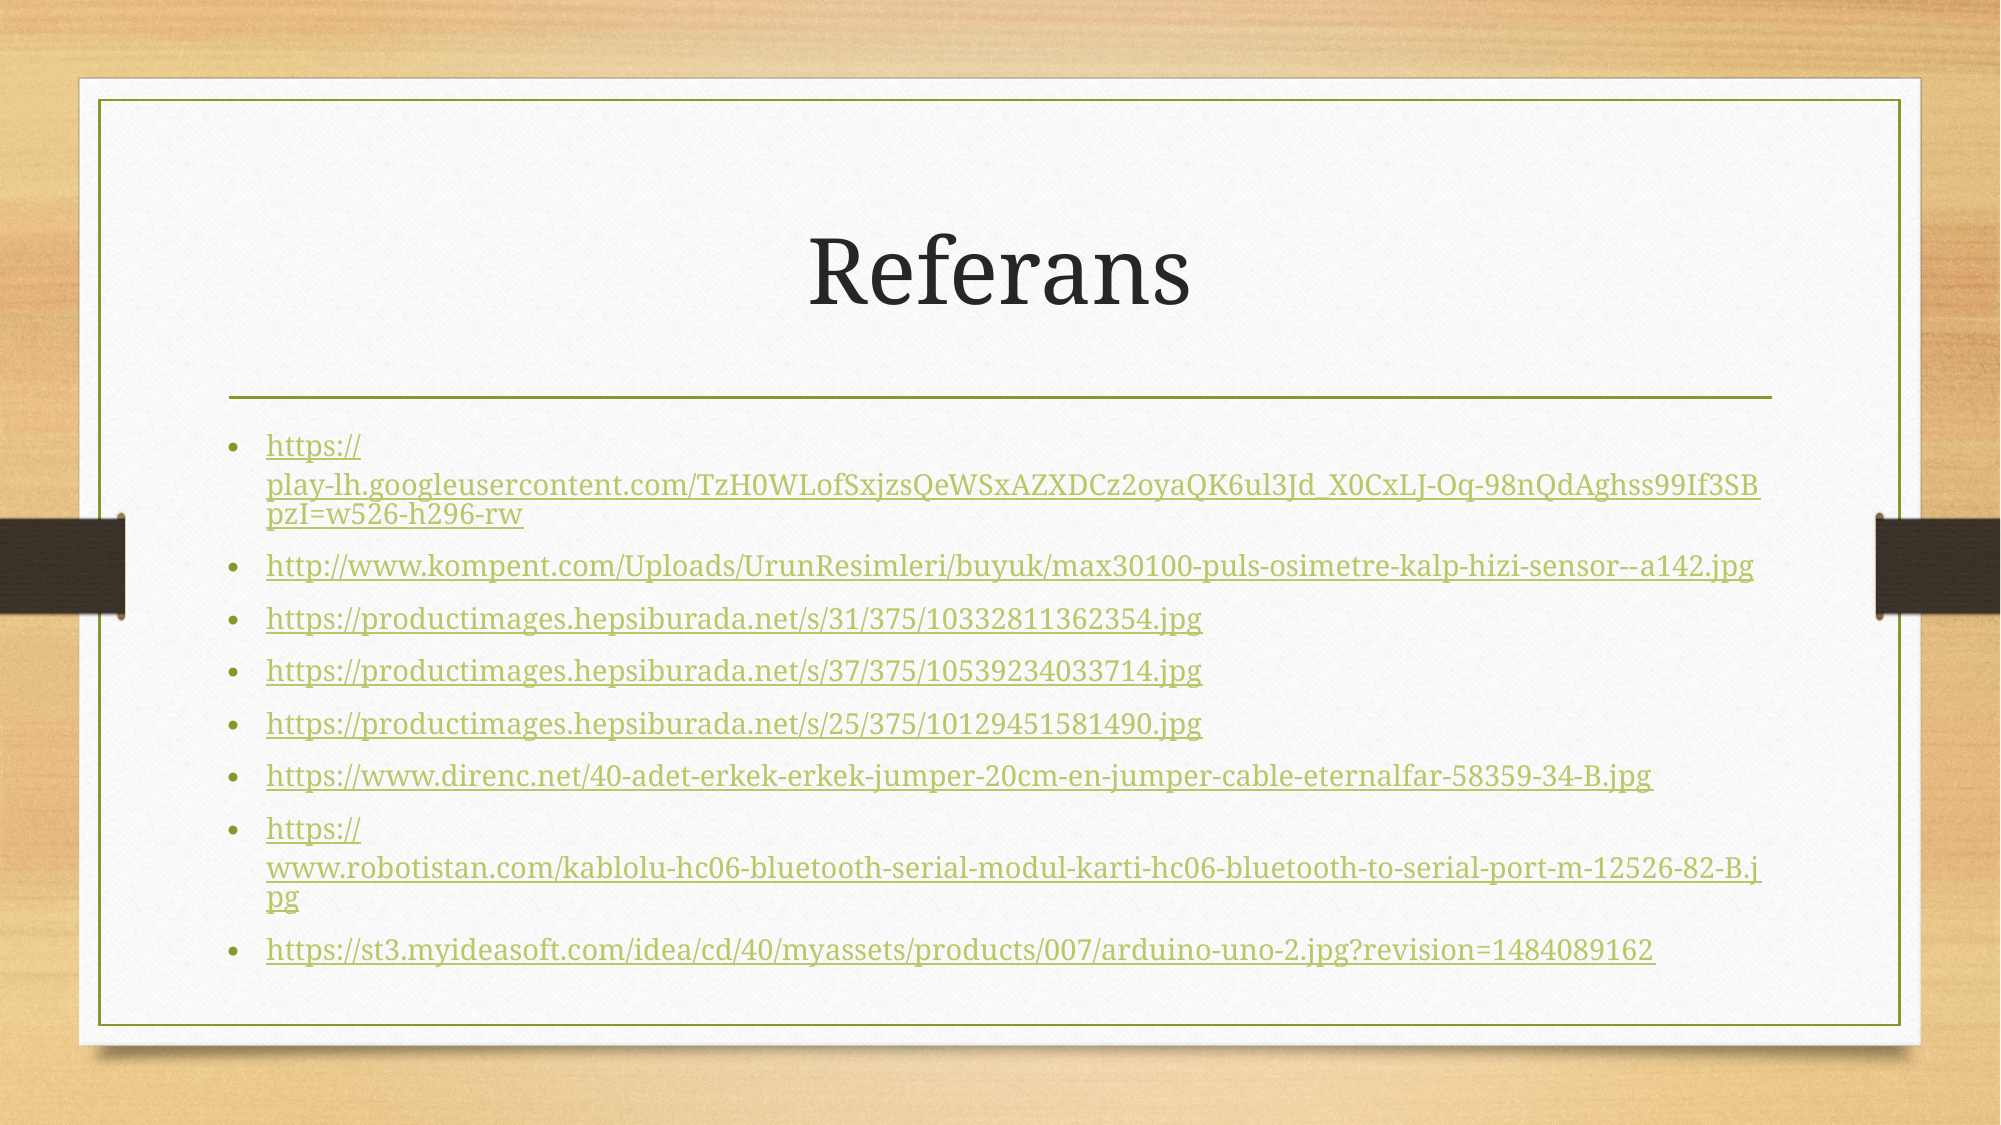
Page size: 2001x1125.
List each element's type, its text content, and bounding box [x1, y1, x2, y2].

list https://play-lh.googleusercontent.com/TzH0WLofSxjzsQeWSxAZXDCz2oyaQK6ul3Jd_X0CxLJ-Oq-98nQdAghss99If3SBpzI=w526-h296-rw http://www.kompent.com/Uploads/UrunResimleri/buyuk/max30100-puls-osimetre-kalp-hizi-sensor--a142.jpg https://productimages.hepsiburada.net/s/31/375/10332811362354.jpg https://productimages.hepsiburada.net/s/37/375/10539234033714.jpg https://productimages.hepsiburada.net/s/25/375/10129451581490.jpg https://www.direnc.net/40-adet-erkek-erkek-jumper-20cm-en-jumper-cable-eternalfar-58359-34-B.jpg https://www.robotistan.com/kablolu-hc06-bluetooth-serial-modul-karti-hc06-bluetooth-to-serial-port-m-12526-82-B.jpg https://st3.myideasoft.com/idea/cd/40/myassets/products/007/arduino-uno-2.jpg?revision=1484089162 [212, 419, 1788, 964]
title Referans [212, 161, 1788, 375]
picture [0, 0, 2001, 1125]
